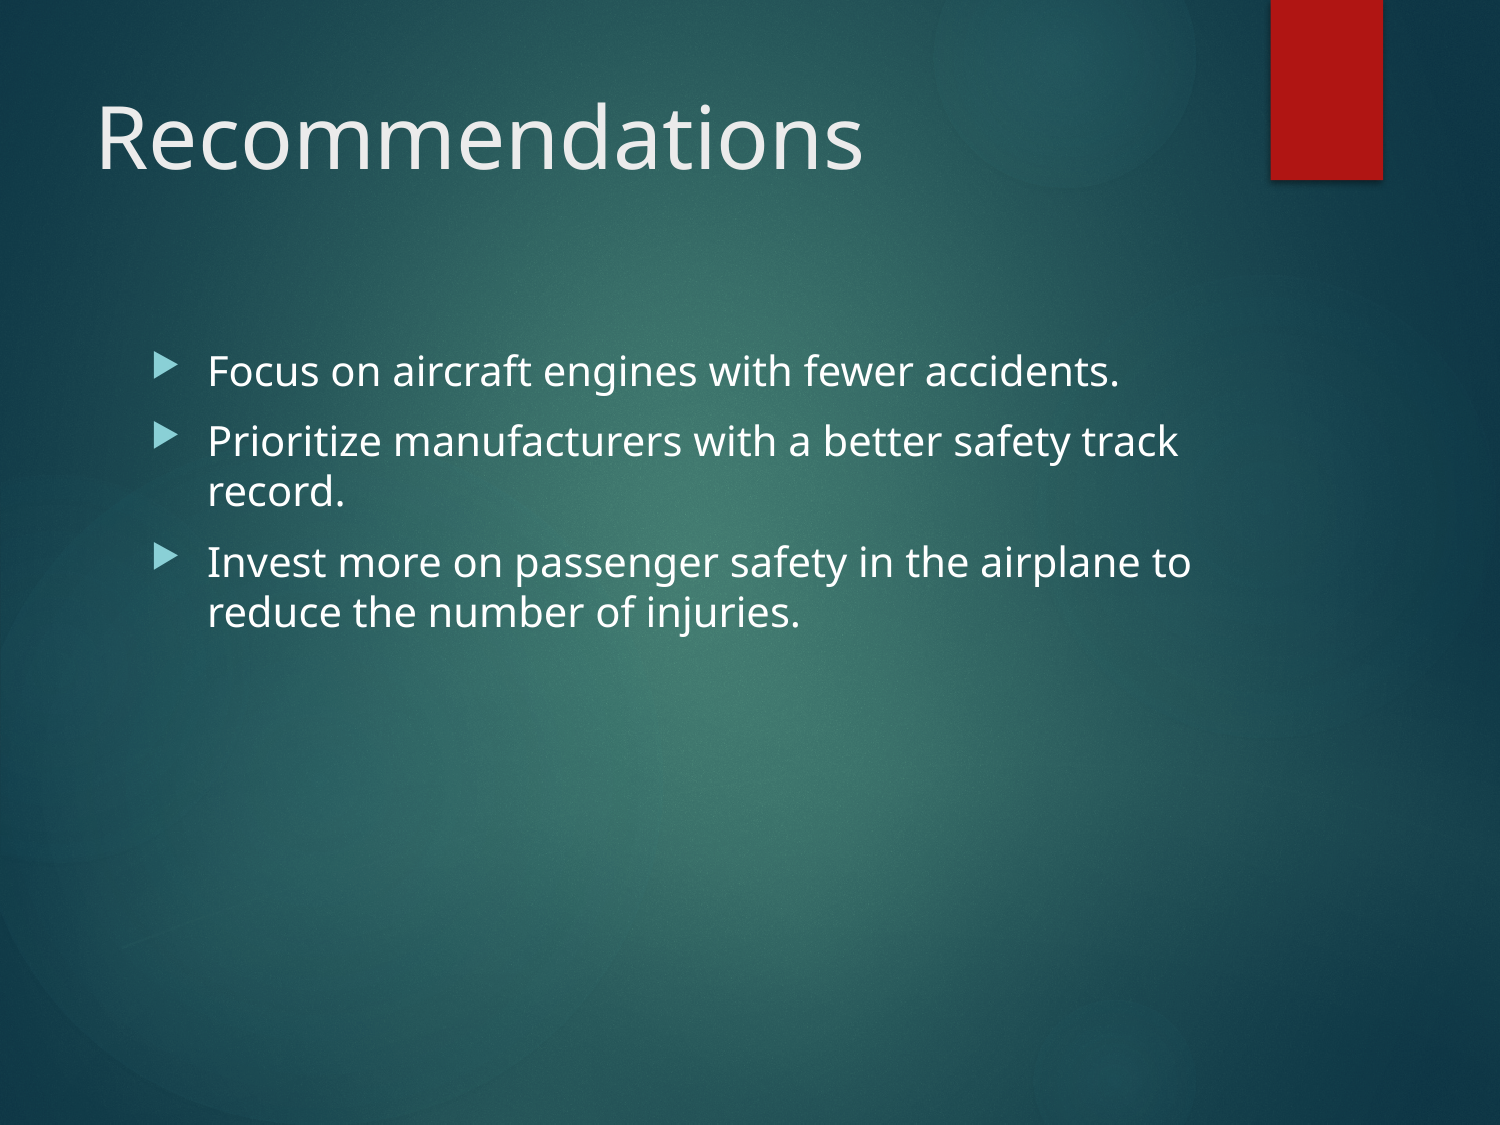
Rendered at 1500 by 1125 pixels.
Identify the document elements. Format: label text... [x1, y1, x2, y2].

title Recommendations [79, 74, 1237, 304]
list Focus on aircraft engines with fewer accidents. Prioritize manufacturers with a better safety track record. Invest more on passenger safety in the airplane to reduce the number of injuries. [135, 336, 1237, 1025]
